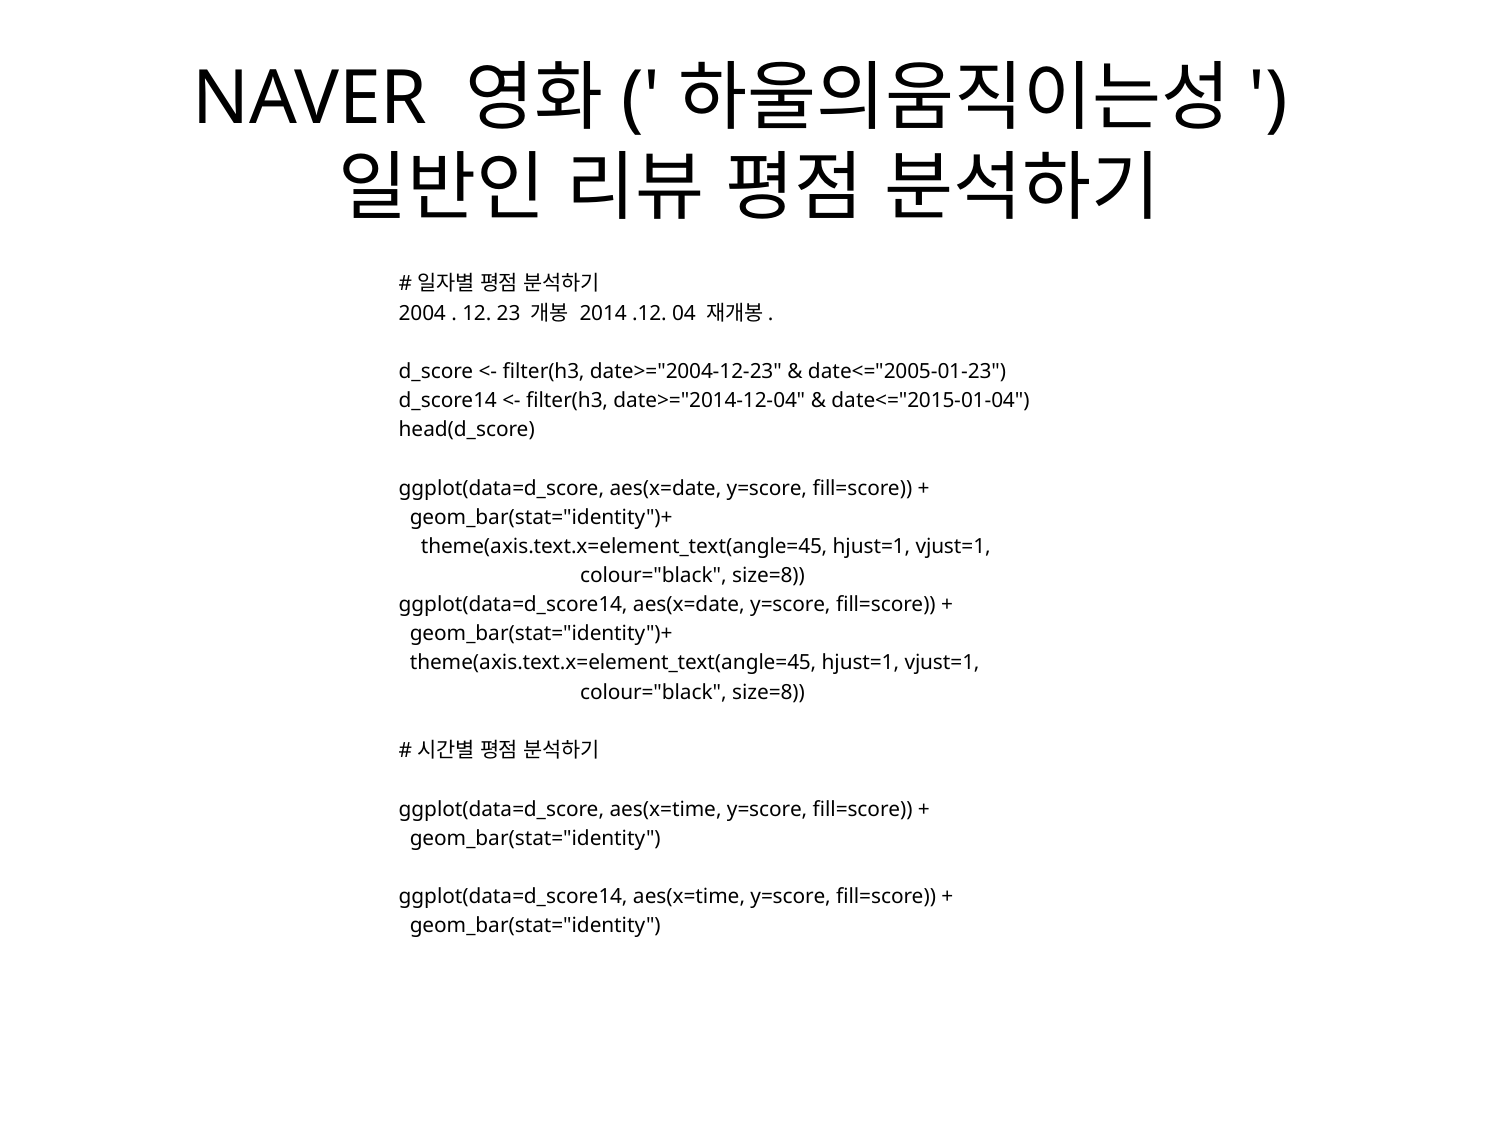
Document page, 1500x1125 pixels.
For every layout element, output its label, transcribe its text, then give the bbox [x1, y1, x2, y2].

title NAVER 영화('하울의움직이는성') 일반인 리뷰 평점 분석하기 [75, 45, 1425, 233]
list #일자별 평점 분석하기 2004 . 12. 23 개봉 2014 .12. 04 재개봉. d_score <- filter(h3, date>="2004-12-23" & date<="2005-01-23") d_score14 <- filter(h3, date>="2014-12-04" & date<="2015-01-04") head(d_score) ggplot(data=d_score, aes(x=date, y=score, fill=score)) + geom_bar(stat="identity")+ theme(axis.text.x=element_text(angle=45, hjust=1, vjust=1, colour="black", size=8)) ggplot(data=d_score14, aes(x=date, y=score, fill=score)) + geom_bar(stat="identity")+ theme(axis.text.x=element_text(angle=45, hjust=1, vjust=1, colour="black", size=8)) #시간별 평점 분석하기 ggplot(data=d_score, aes(x=time, y=score, fill=score)) + geom_bar(stat="identity") ggplot(data=d_score14, aes(x=time, y=score, fill=score)) + geom_bar(stat="identity") [383, 262, 1164, 1094]
